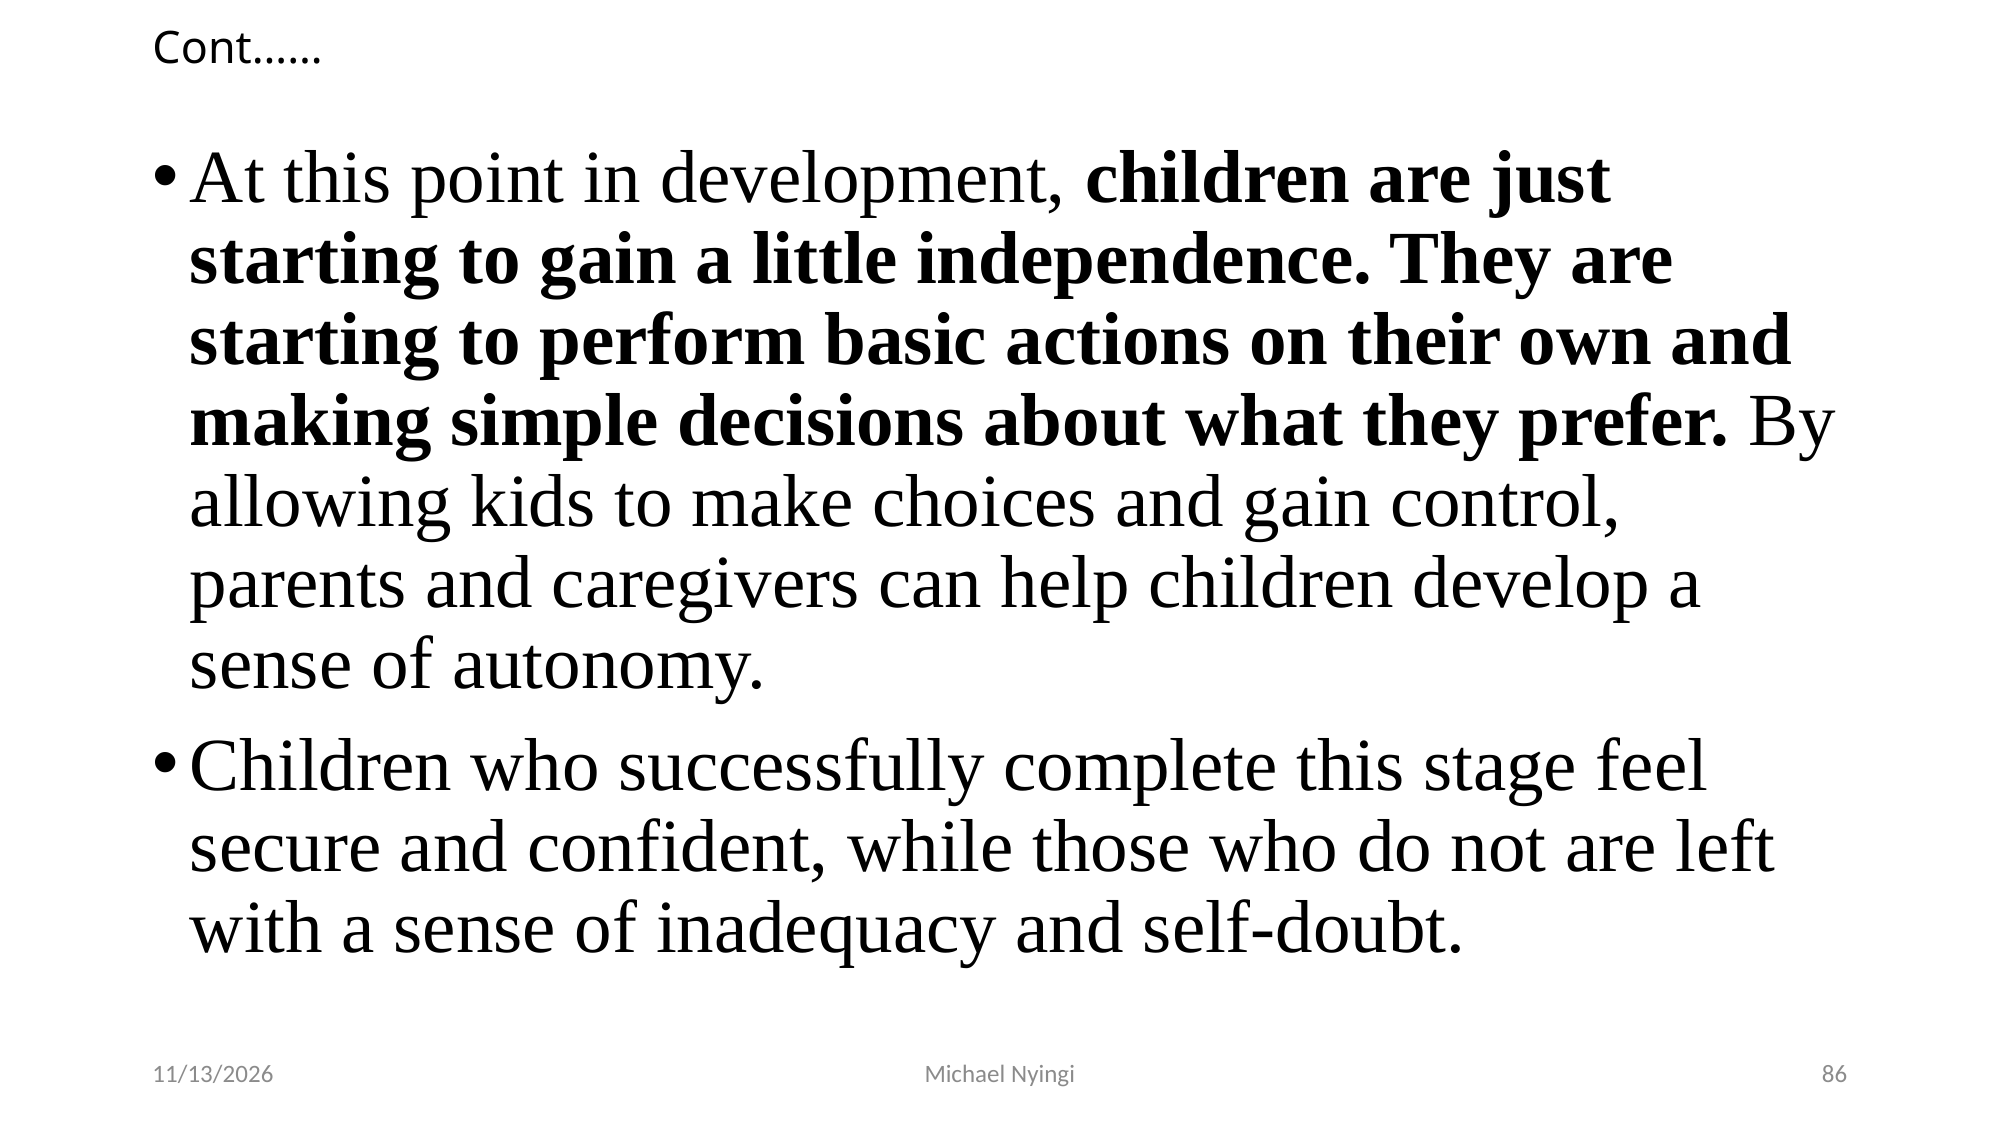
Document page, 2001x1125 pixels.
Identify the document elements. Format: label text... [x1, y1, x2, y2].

slide_number 86 [1412, 1042, 1863, 1103]
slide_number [137, 1042, 588, 1103]
list At this point in development, children are just starting to gain a little independence. They are starting to perform basic actions on their own and making simple decisions about what they prefer. By allowing kids to make choices and gain control, parents and caregivers can help children develop a sense of autonomy. Children who successfully complete this stage feel secure and confident, while those who do not are left with a sense of inadequacy and self-doubt. [137, 130, 1863, 1014]
title Cont…… [137, 17, 1863, 82]
footer Michael Nyingi [662, 1042, 1338, 1103]
